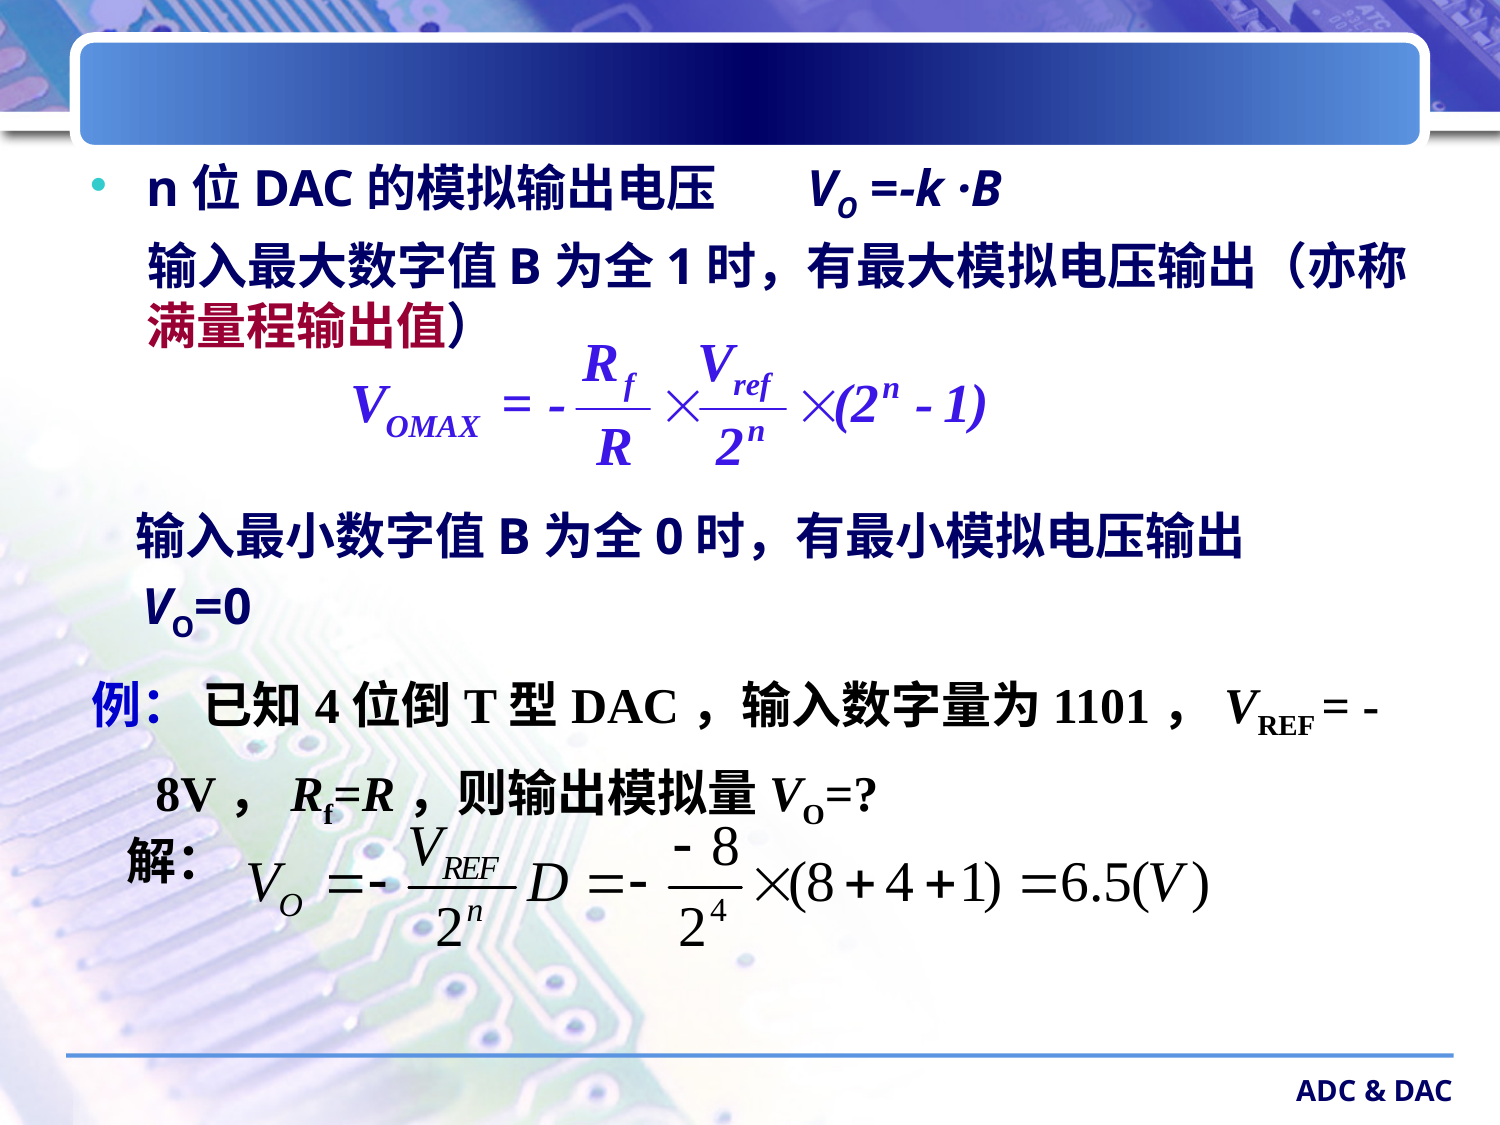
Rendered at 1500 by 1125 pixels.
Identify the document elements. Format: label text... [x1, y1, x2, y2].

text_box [241, 810, 1223, 960]
text_box 解： [112, 822, 236, 898]
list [348, 325, 995, 478]
list n位DAC的模拟输出电压 VO =-k ·B 输入最大数字值B为全1时，有最大模拟电压输出（亦称满量程输出值） 输入最小数字值B为全0时，有最小模拟电压输出 VO=0 [75, 148, 1436, 657]
picture [0, 0, 1500, 1125]
text_box 例： 已知4位倒T型DAC，输入数字量为1101，VREF = - 8V，Rf=R，则输出模拟量VO=? [76, 645, 1424, 838]
